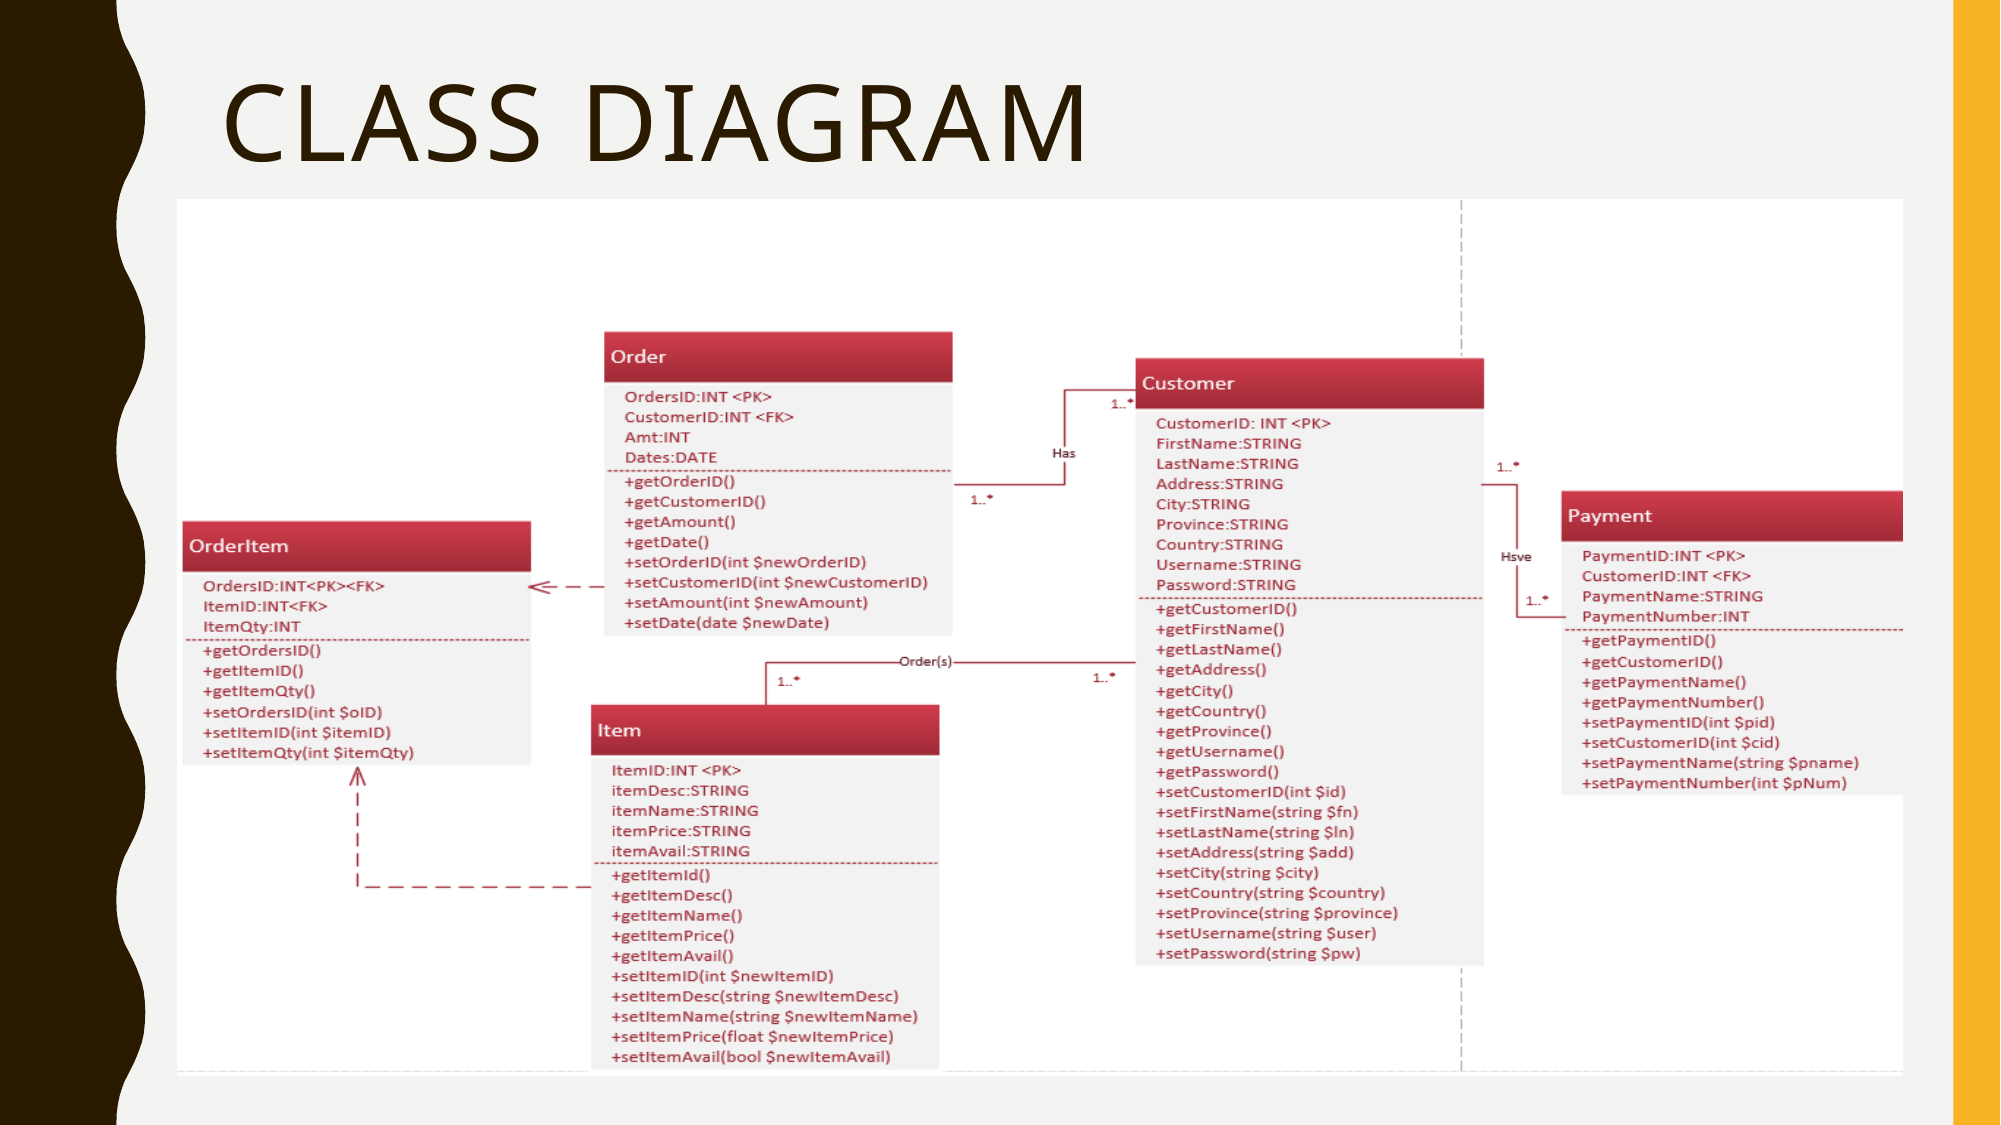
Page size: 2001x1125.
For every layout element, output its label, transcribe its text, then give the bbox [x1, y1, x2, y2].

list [177, 199, 1903, 1076]
title Class Diagram [205, 62, 1875, 199]
